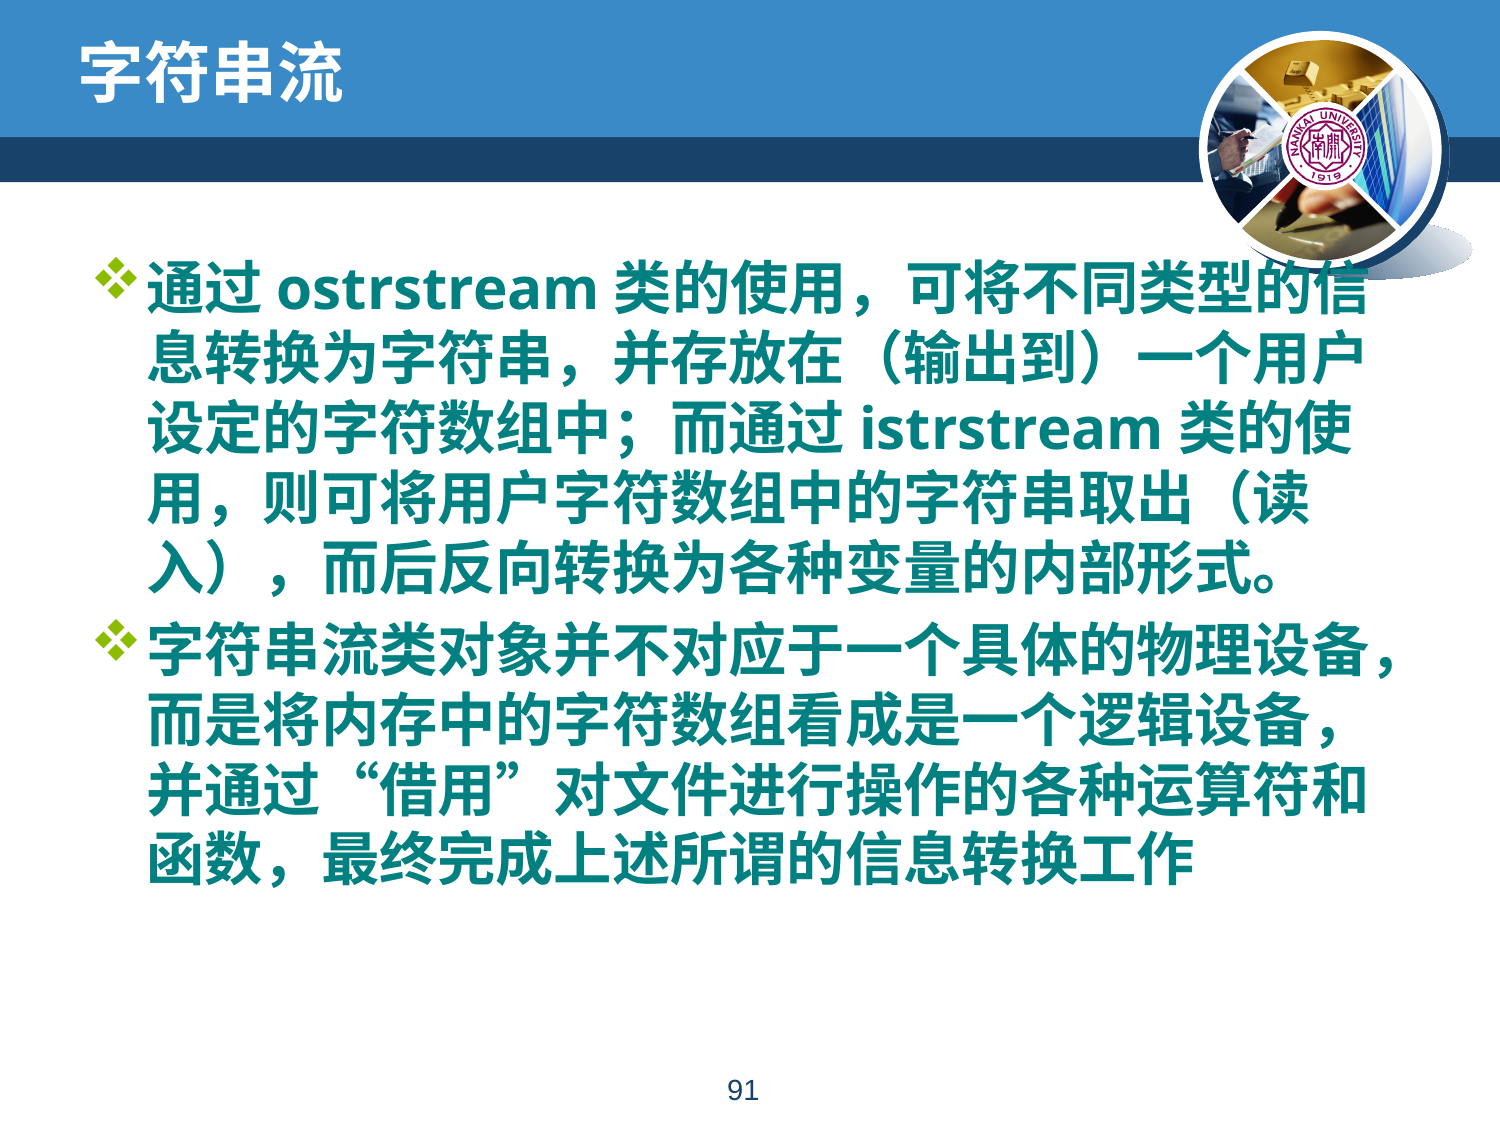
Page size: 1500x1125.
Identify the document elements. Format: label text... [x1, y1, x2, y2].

list 通过ostrstream类的使用，可将不同类型的信息转换为字符串，并存放在（输出到）一个用户设定的字符数组中；而通过istrstream类的使用，则可将用户字符数组中的字符串取出（读入），而后反向转换为各种变量的内部形式。 字符串流类对象并不对应于一个具体的物理设备，而是将内存中的字符数组看成是一个逻辑设备，并通过“借用”对文件进行操作的各种运算符和函数，最终完成上述所谓的信息转换工作 [75, 243, 1425, 1065]
picture [1207, 40, 1433, 243]
title 字符串流 [62, 24, 1275, 118]
slide_number 90 [607, 1063, 879, 1112]
